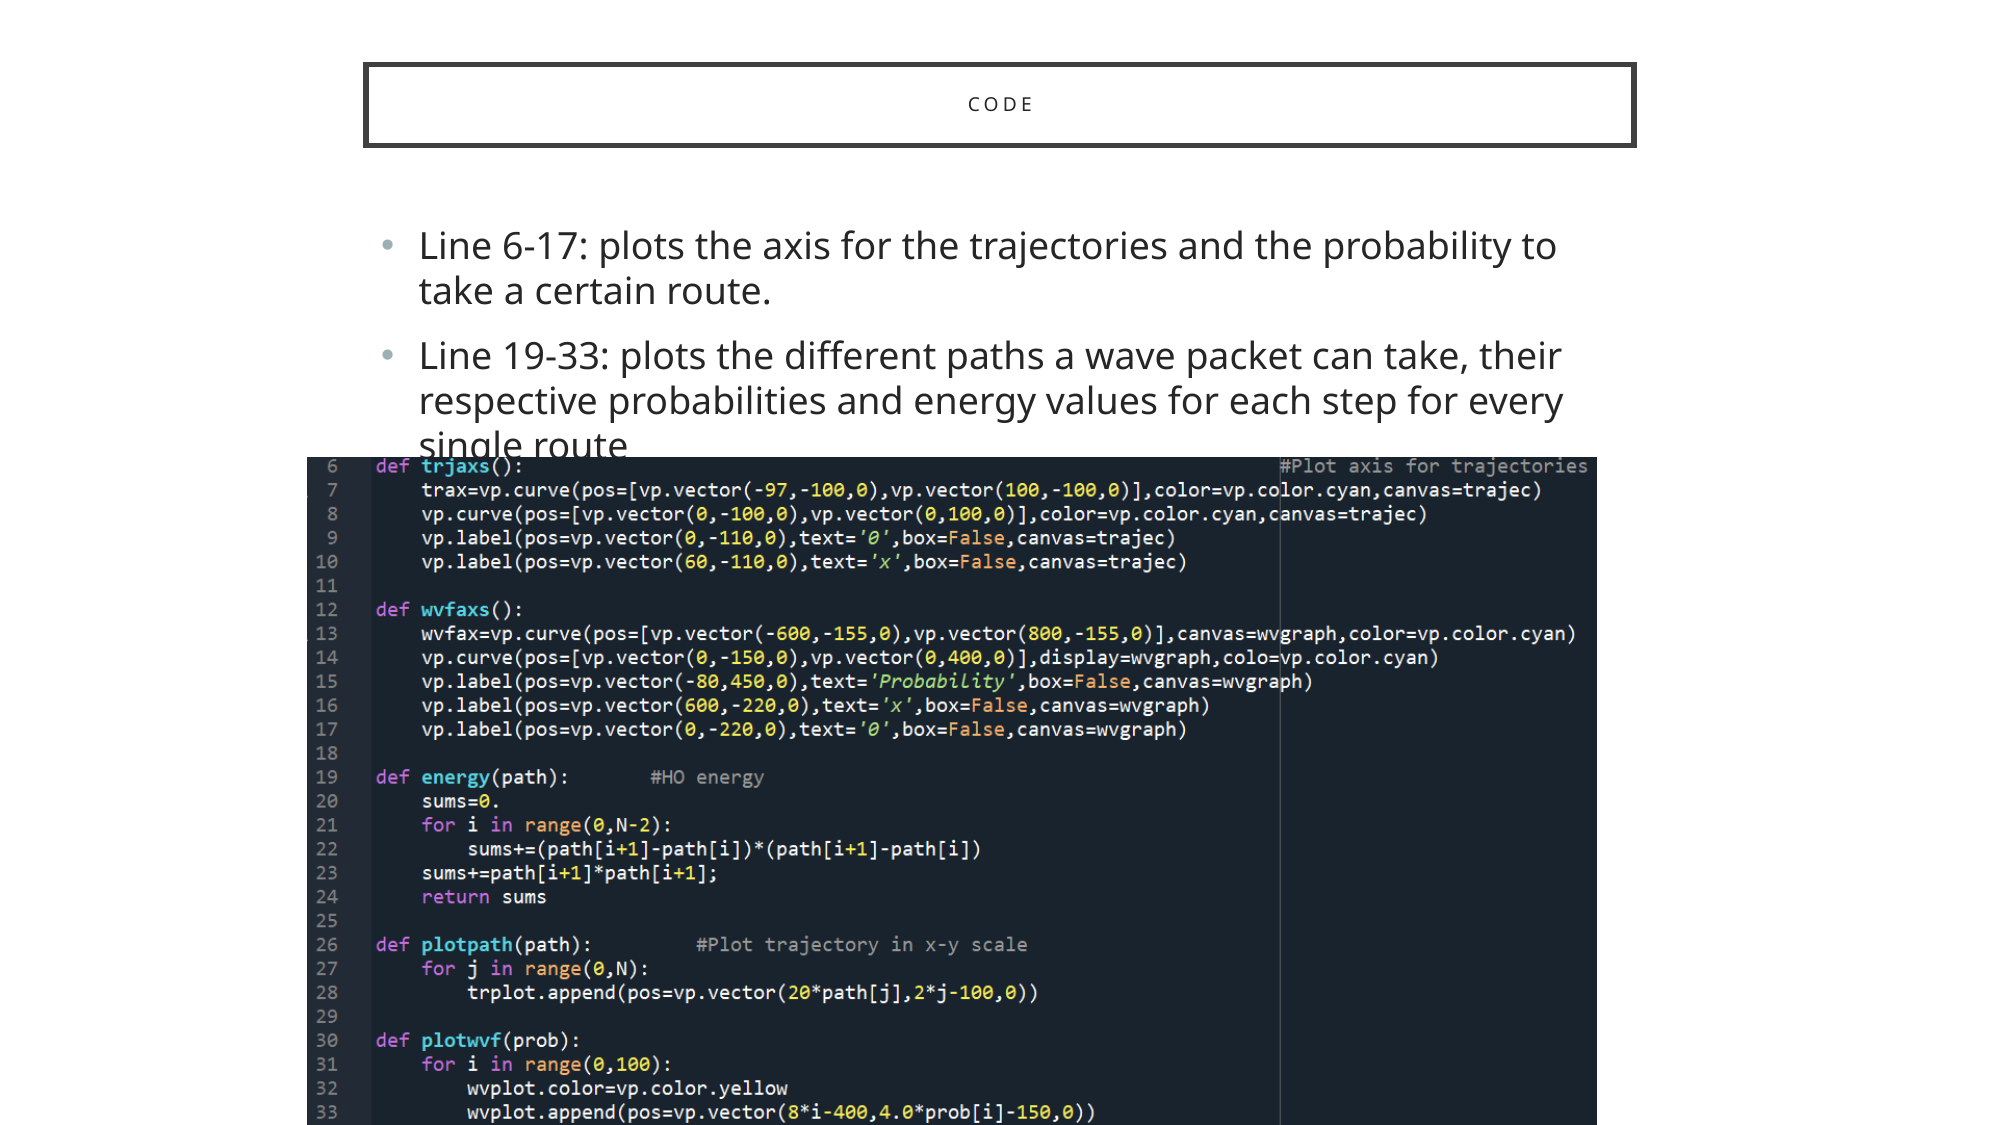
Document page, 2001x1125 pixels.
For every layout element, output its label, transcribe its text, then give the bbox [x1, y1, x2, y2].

title code [363, 62, 1637, 148]
list Line 6-17: plots the axis for the trajectories and the probability to take a certain route. Line 19-33: plots the different paths a wave packet can take, their respective probabilities and energy values for each step for every single route [366, 214, 1634, 458]
picture [307, 457, 1597, 1125]
